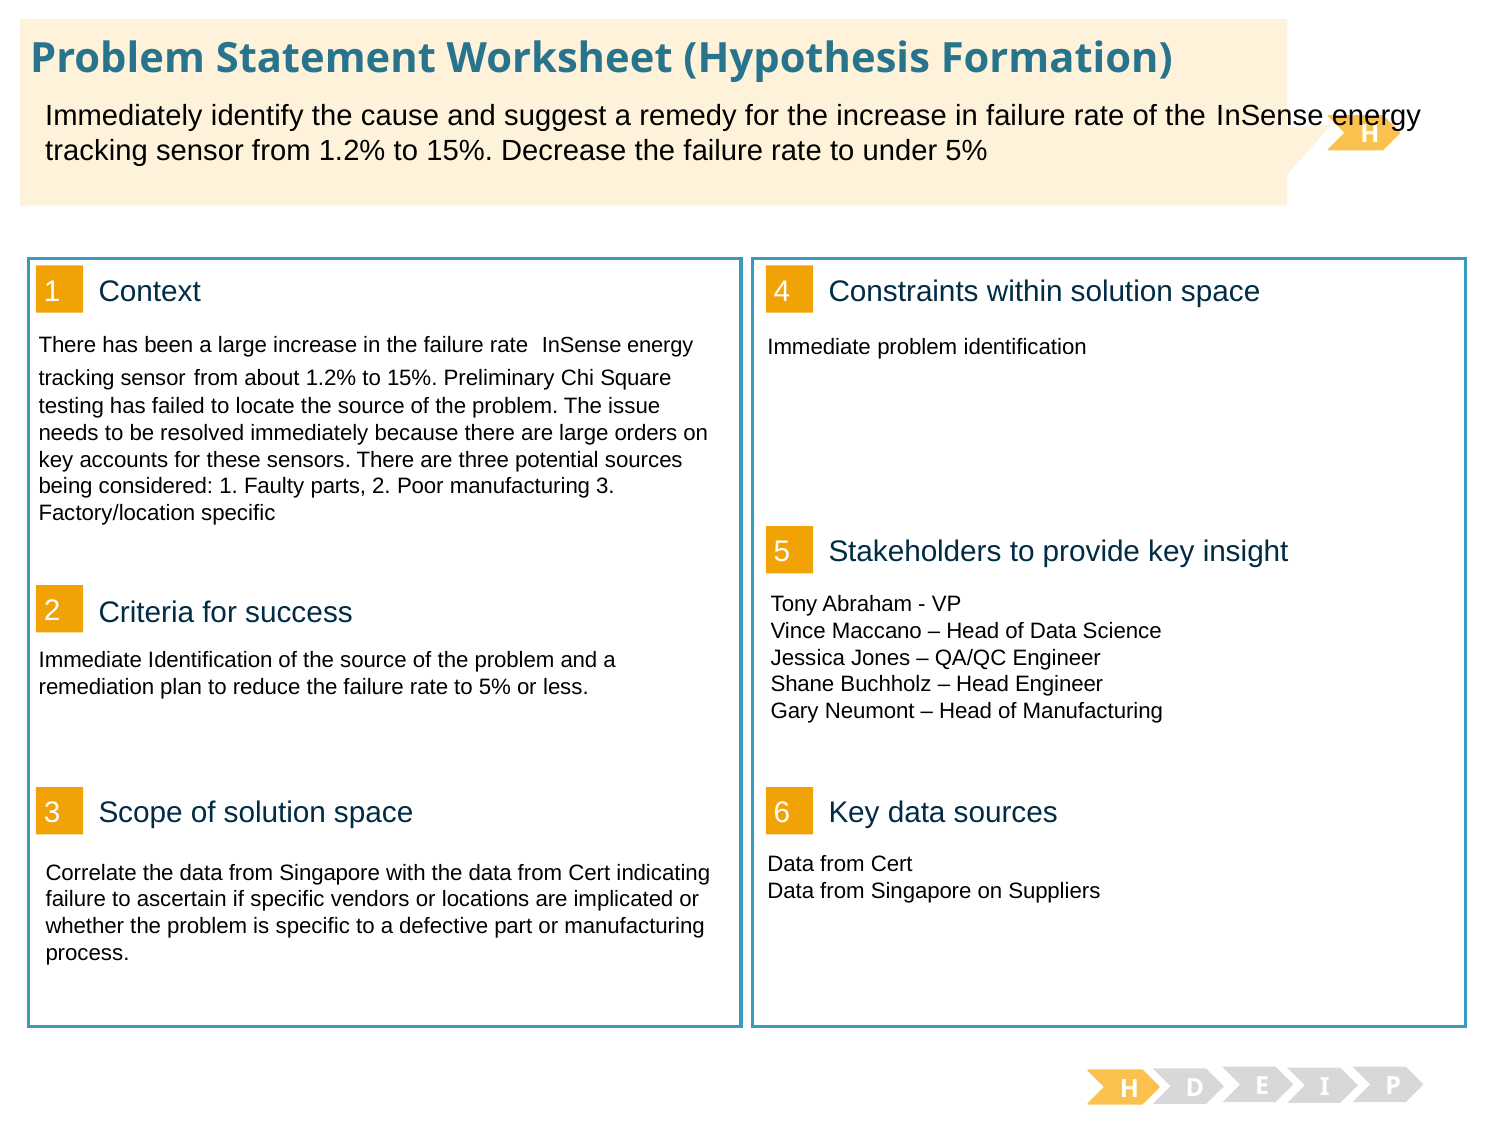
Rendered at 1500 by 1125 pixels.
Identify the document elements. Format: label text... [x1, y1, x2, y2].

text_box Criteria for success [98, 592, 689, 629]
text_box 5 [765, 526, 814, 574]
text_box H [1088, 1070, 1159, 1104]
text_box There has been a large increase in the failure rate InSense energy tracking sensor from about 1.2% to 15%. Preliminary Chi Square testing has failed to locate the source of the problem. The issue needs to be resolved immediately because there are large orders on key accounts for these sensors. There are three potential sources being considered: 1. Faulty parts, 2. Poor manufacturing 3. Factory/location specific [23, 322, 733, 491]
text_box P [1352, 1066, 1424, 1103]
text_box Stakeholders to provide key insight [828, 531, 1419, 569]
title Problem Statement Worksheet (Hypothesis Formation) [30, 31, 1473, 82]
text_box [19, 19, 1288, 206]
text_box 1 [35, 265, 84, 313]
text_box Immediately identify the cause and suggest a remedy for the increase in failure rate of the InSense energy tracking sensor from 1.2% to 15%. Decrease the failure rate to under 5% [30, 88, 1439, 217]
text_box 3 [35, 787, 84, 835]
text_box Scope of solution space [98, 792, 689, 829]
text_box Correlate the data from Singapore with the data from Cert indicating failure to ascertain if specific vendors or locations are implicated or whether the problem is specific to a defective part or manufacturing process. [30, 850, 740, 974]
text_box Tony Abraham - VP Vince Maccano – Head of Data Science Jessica Jones – QA/QC Engineer Shane Buchholz – Head Engineer Gary Neumont – Head of Manufacturing [755, 581, 1466, 760]
text_box 6 [765, 787, 814, 835]
text_box Constraints within solution space [828, 270, 1419, 308]
text_box Immediate problem identification [752, 324, 1462, 502]
text_box E [1222, 1066, 1294, 1103]
text_box 2 [35, 585, 84, 633]
text_box Immediate Identification of the source of the problem and a remediation plan to reduce the failure rate to 5% or less. [23, 637, 733, 761]
text_box I [1287, 1067, 1358, 1103]
text_box Context [98, 270, 689, 308]
text_box 4 [765, 265, 814, 313]
text_box [752, 258, 1466, 1027]
text_box D [1152, 1068, 1224, 1104]
text_box [28, 258, 742, 1027]
text_box Data from Cert Data from Singapore on Suppliers [752, 841, 1462, 1019]
text_box Key data sources [828, 792, 1419, 830]
